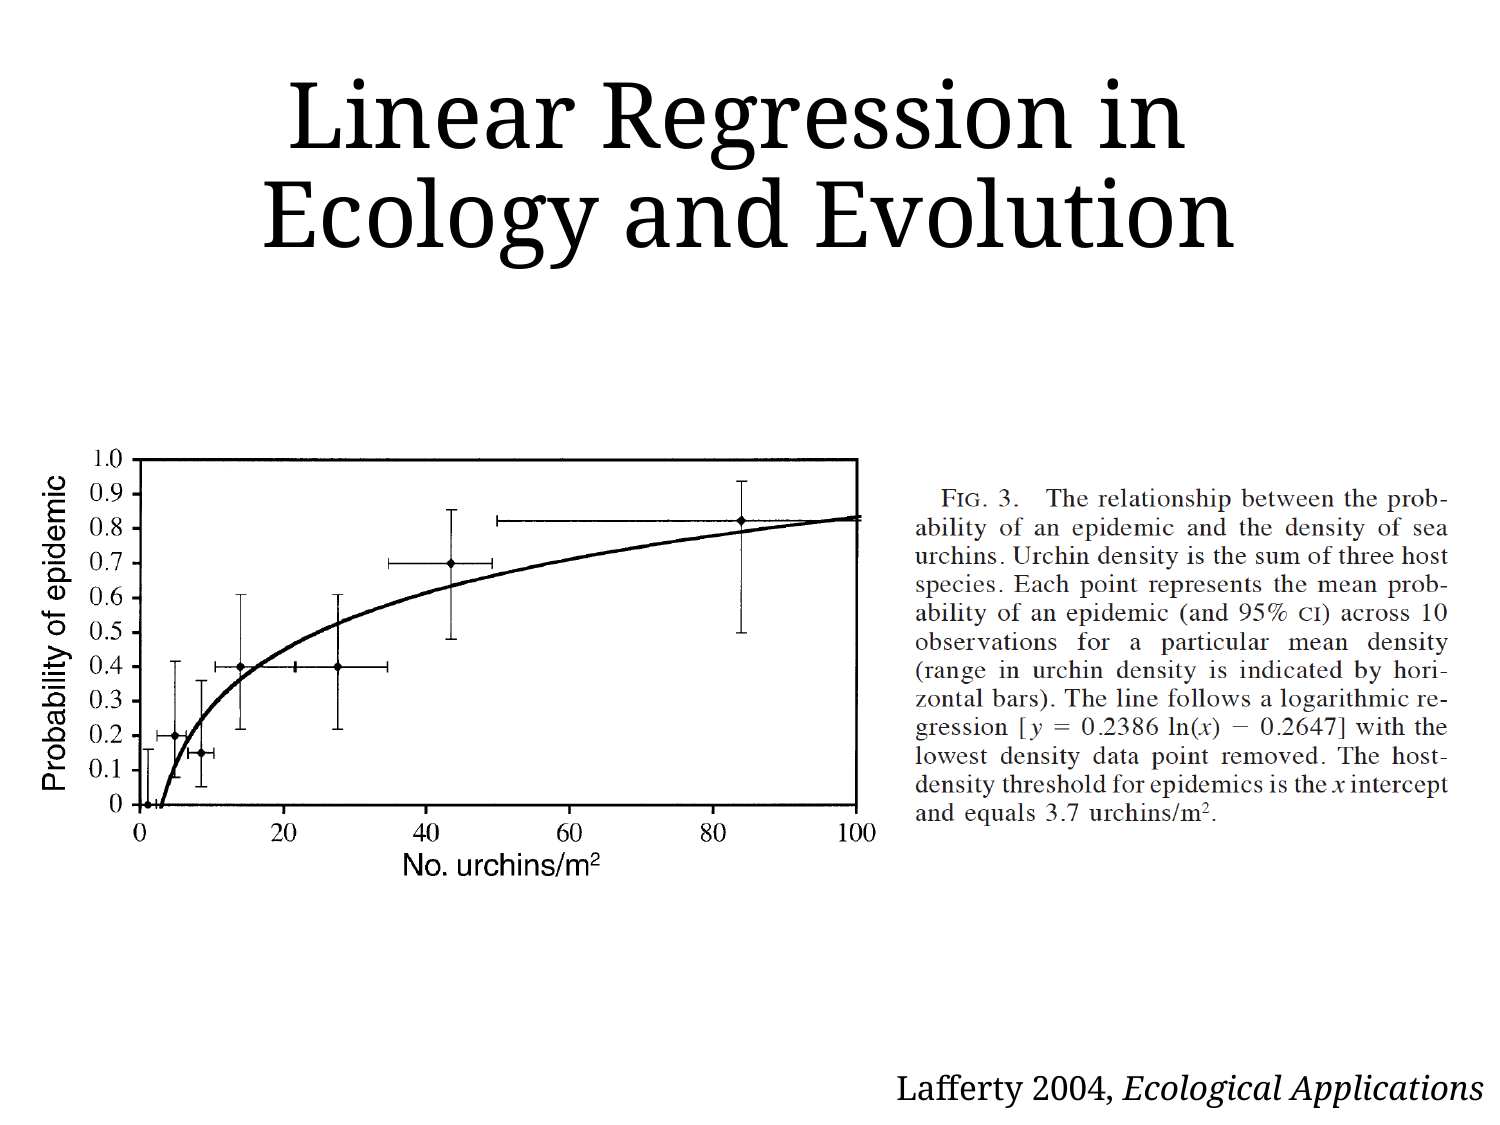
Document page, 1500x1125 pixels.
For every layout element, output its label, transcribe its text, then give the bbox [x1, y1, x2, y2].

title Linear Regression in Ecology and Evolution [103, 59, 1397, 278]
text_box Lafferty 2004, Ecological Applications [0, 1049, 1500, 1125]
picture [32, 430, 1468, 898]
